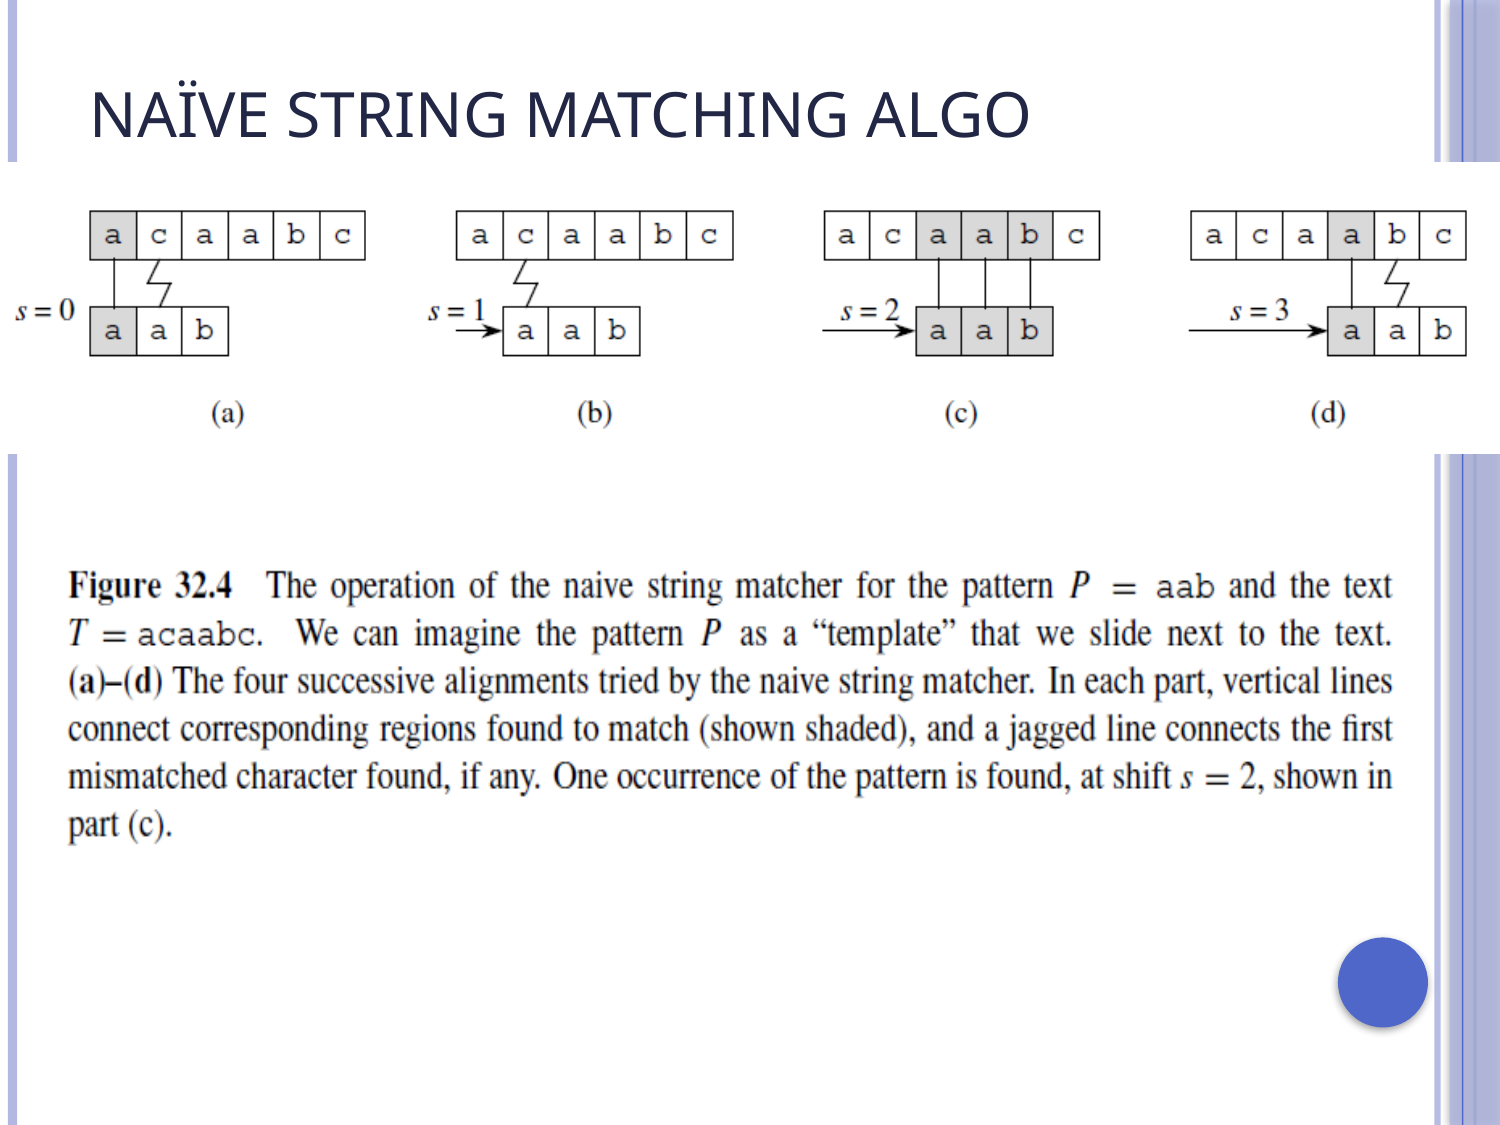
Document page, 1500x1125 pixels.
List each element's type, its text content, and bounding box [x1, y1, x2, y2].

title Naïve string matching Algo (Cont…) [75, 45, 1300, 159]
picture [61, 562, 1399, 851]
picture [0, 161, 1500, 454]
